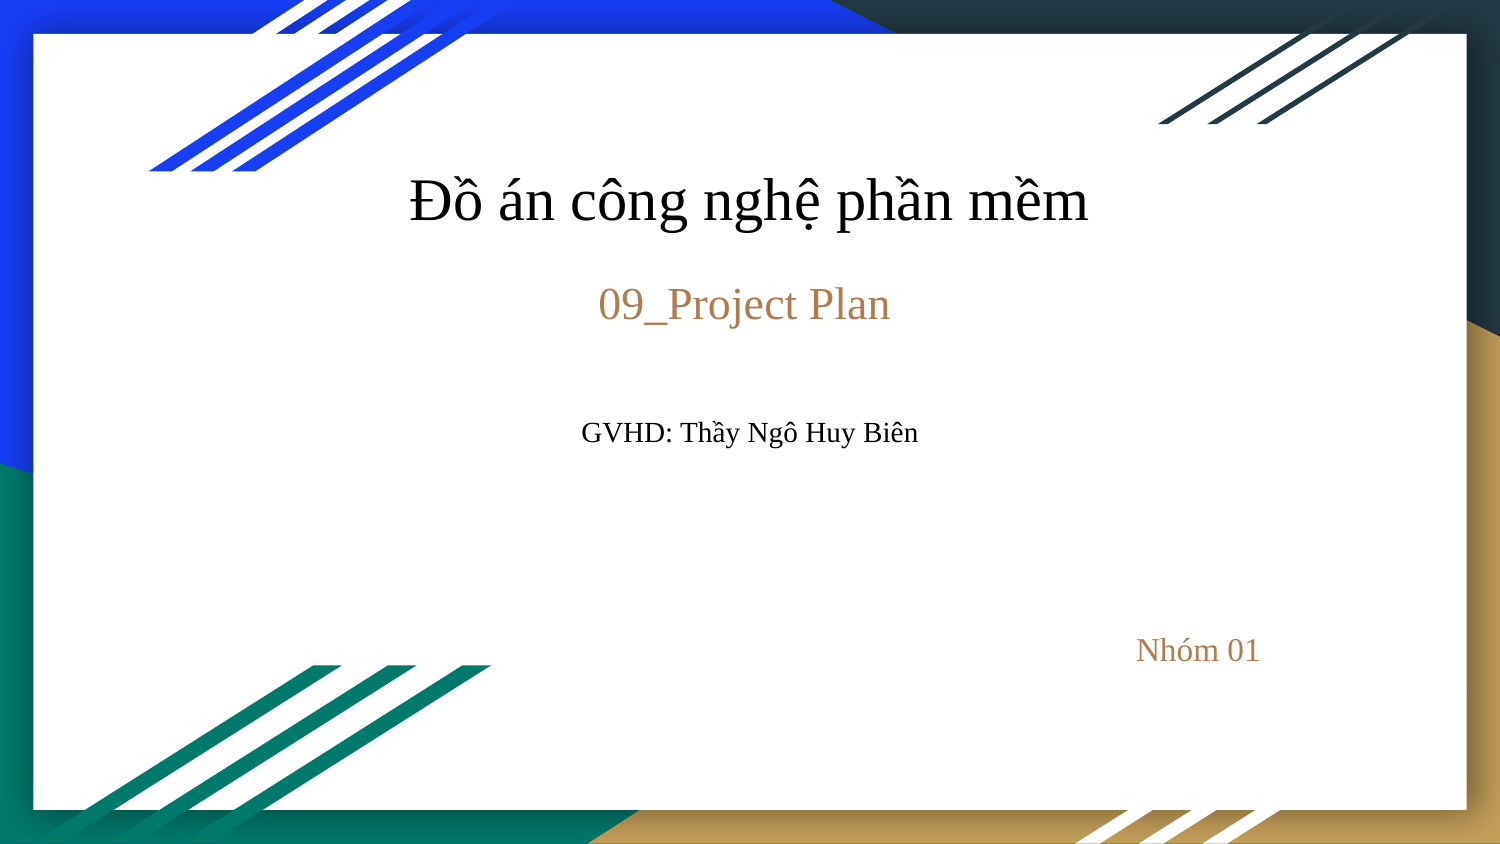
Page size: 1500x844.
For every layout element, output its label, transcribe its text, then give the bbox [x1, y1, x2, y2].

subtitle Nhóm 01 [758, 613, 1500, 700]
text_box Đồ án công nghệ phần mềm [337, 144, 1163, 248]
text_box GVHD: Thầy Ngô Huy Biên [435, 397, 1065, 463]
title 09_Project Plan [339, 258, 1150, 344]
